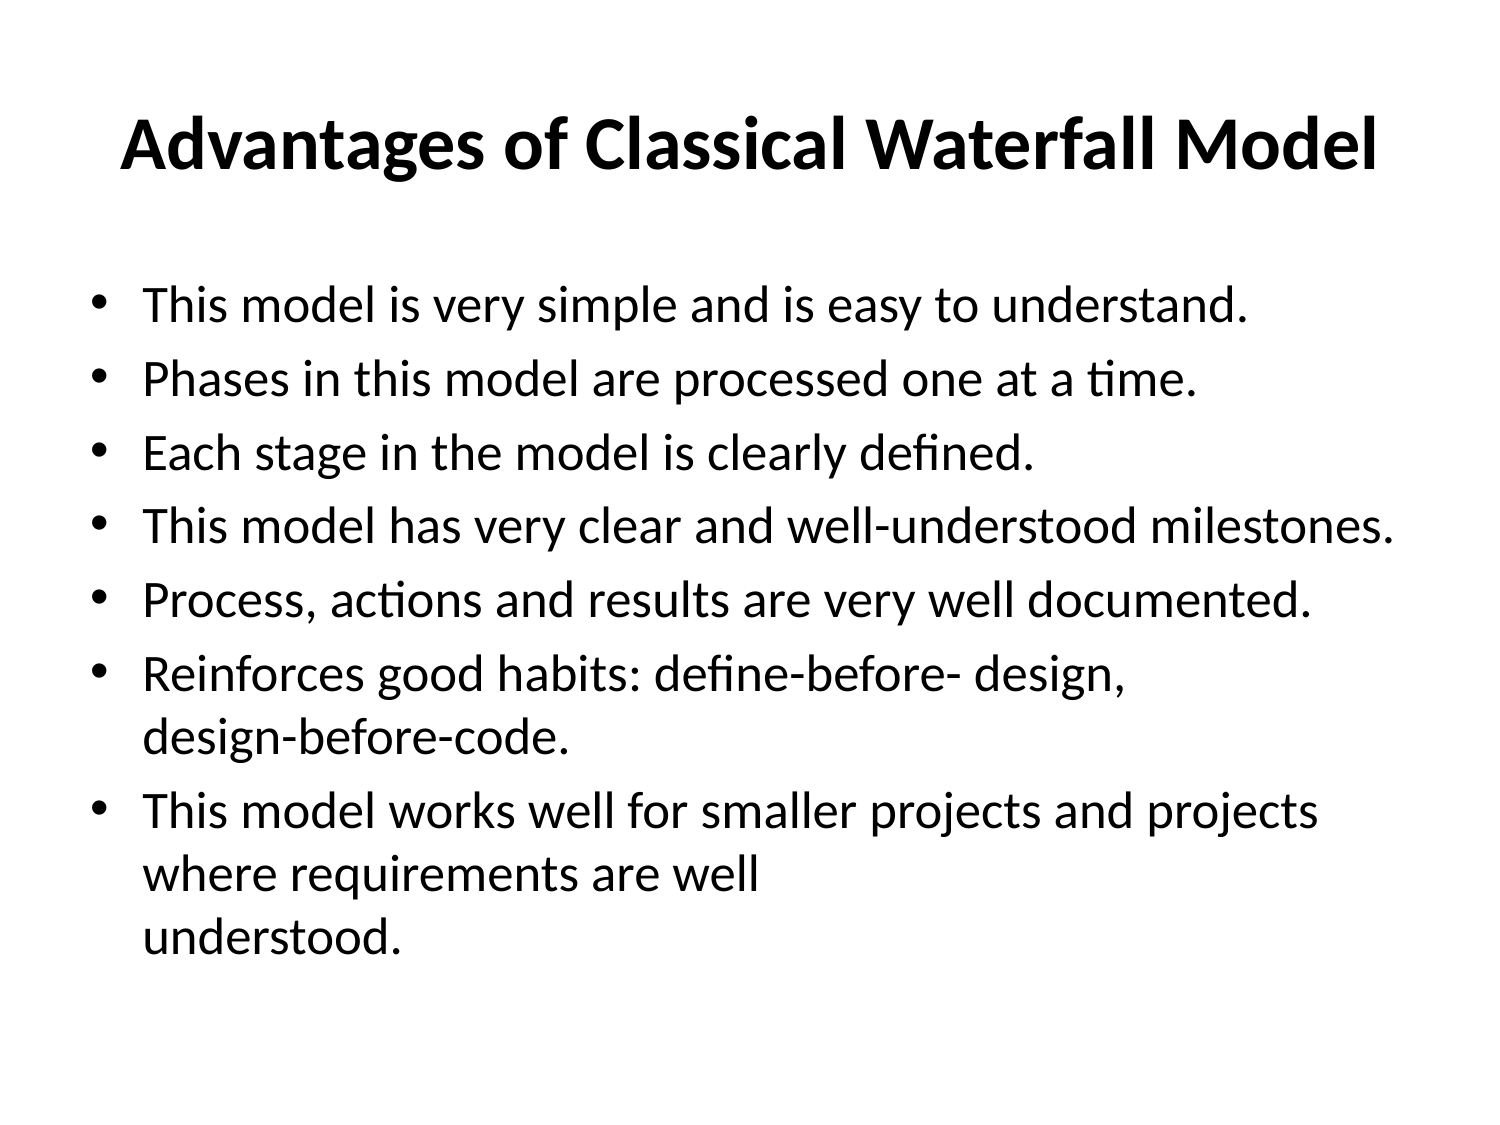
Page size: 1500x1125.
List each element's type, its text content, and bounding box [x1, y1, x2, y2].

title Advantages of Classical Waterfall Model [75, 45, 1425, 233]
list This model is very simple and is easy to understand. Phases in this model are processed one at a time. Each stage in the model is clearly defined. This model has very clear and well-understood milestones. Process, actions and results are very well documented. Reinforces good habits: define-before- design, design-before-code. This model works well for smaller projects and projects where requirements are well understood. [75, 262, 1425, 1005]
